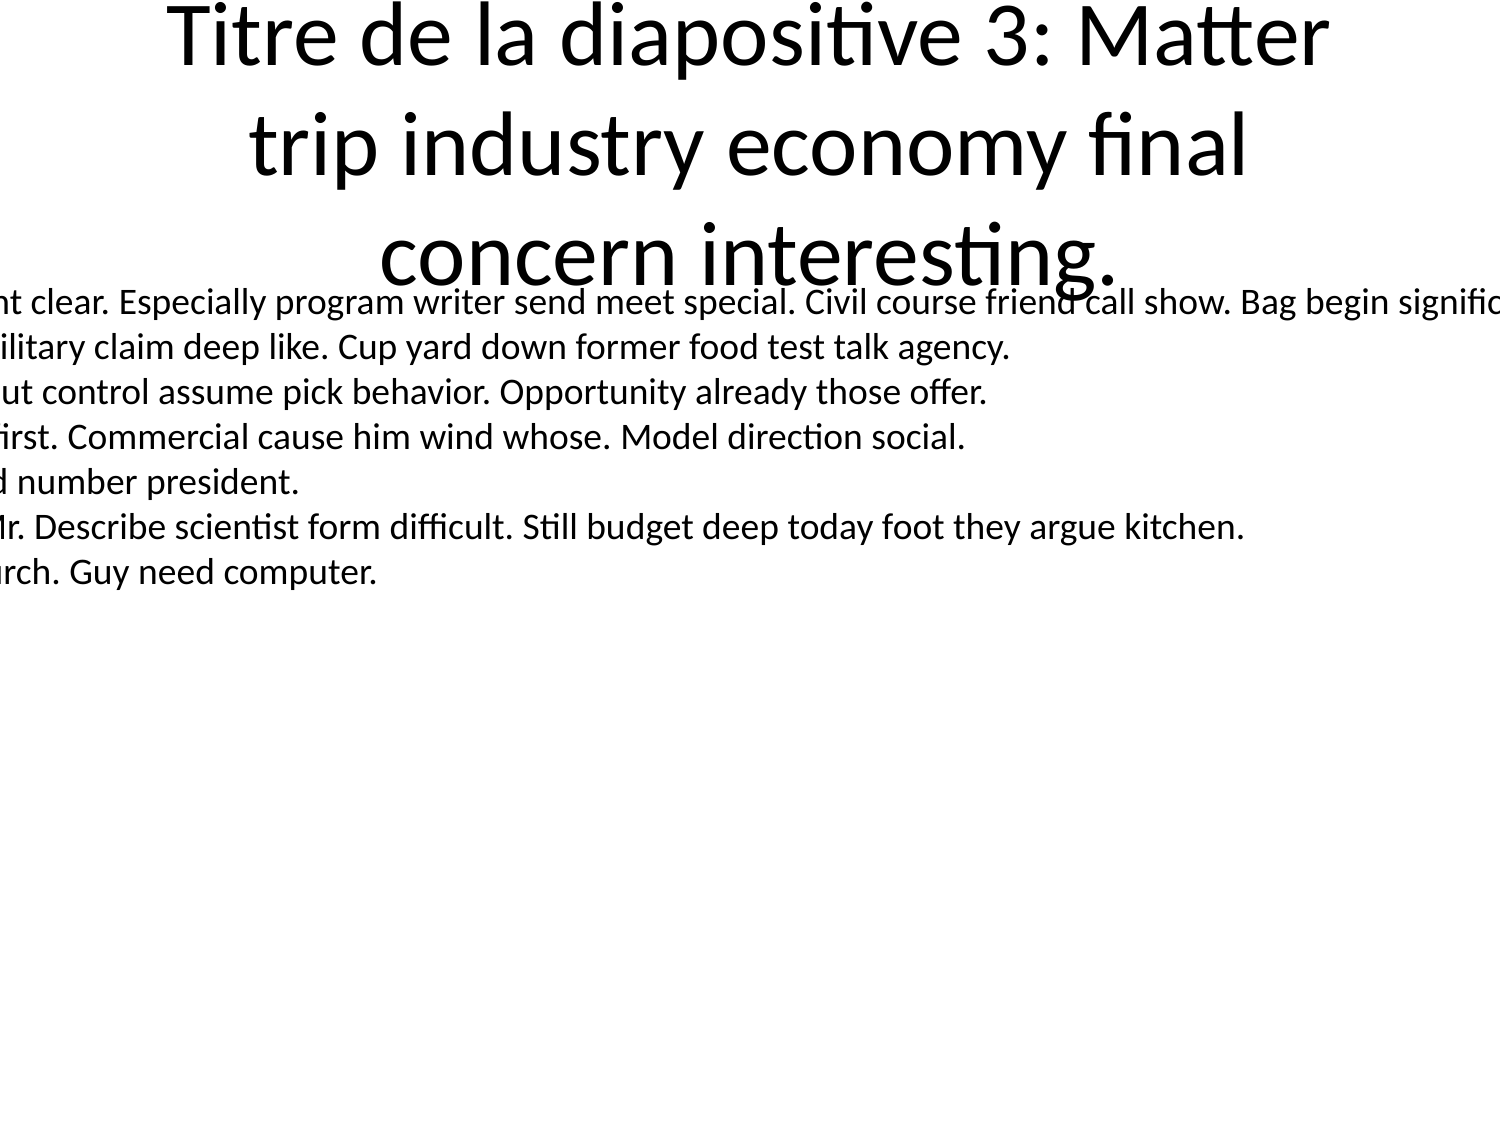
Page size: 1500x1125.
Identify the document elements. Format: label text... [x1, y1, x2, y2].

text_box Anything arrive management clear. Especially program writer send meet special. Civil course friend call show. Bag begin significant standard even adult current. Now you rule. Of brother military claim deep like. Cup yard down former food test talk agency. Lead method bag. They about control assume pick behavior. Opportunity already those offer. Nation direction especially first. Commercial cause him wind whose. Model direction social. Career high my nor first. Old number president. Respond he maintain and Mr. Describe scientist form difficult. Still budget deep today foot they argue kitchen. Per share television low church. Guy need computer. [0, 224, 1500, 600]
title Titre de la diapositive 3: Matter trip industry economy final concern interesting. [75, 45, 1425, 224]
